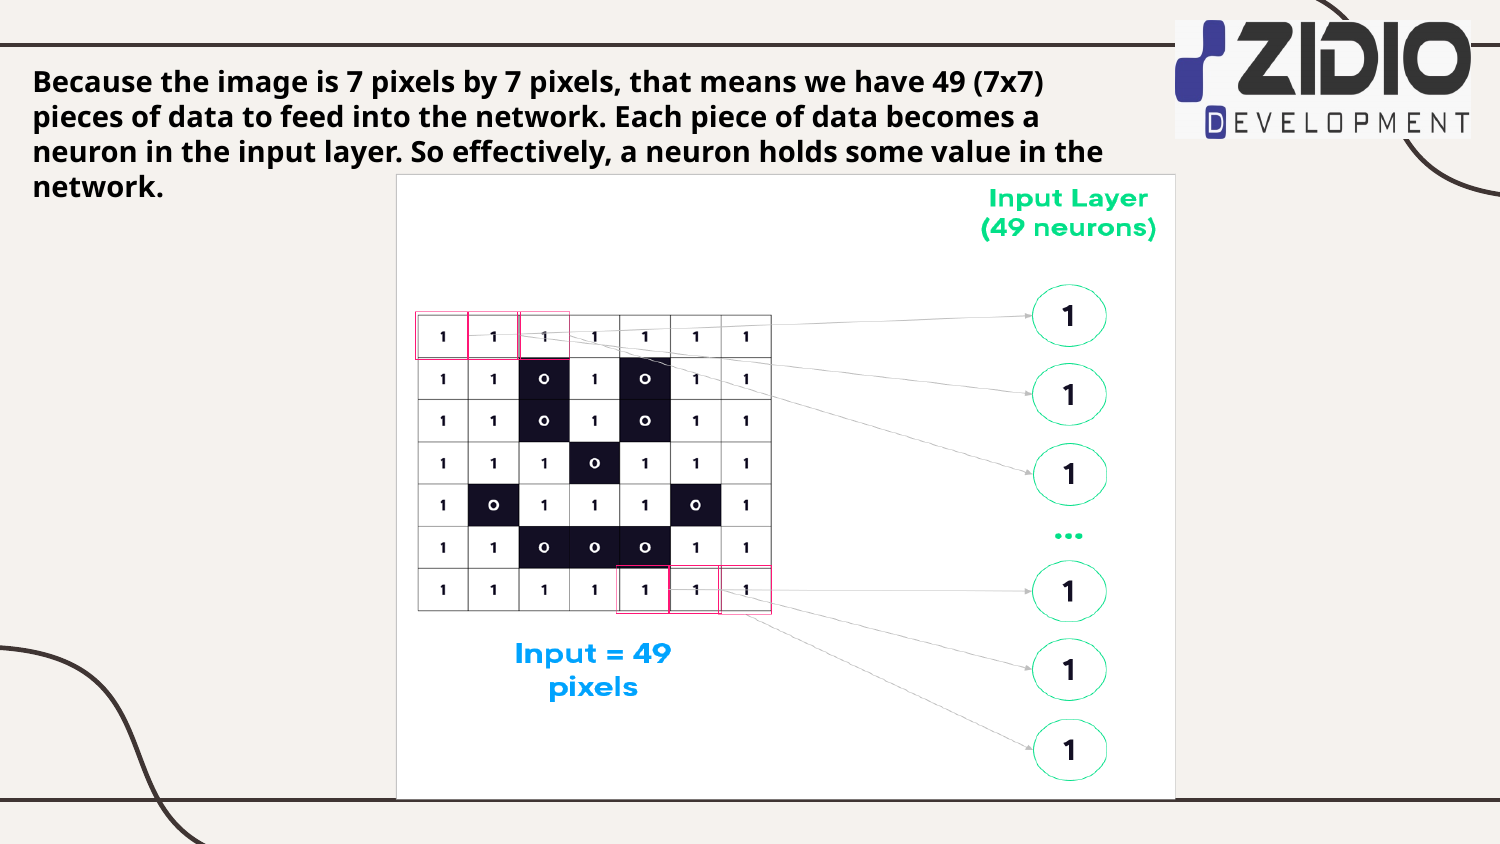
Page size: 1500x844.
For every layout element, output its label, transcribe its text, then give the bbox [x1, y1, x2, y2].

text_box Because the image is 7 pixels by 7 pixels, that means we have 49 (7x7) pieces of data to feed into the network. Each piece of data becomes a neuron in the input layer. So effectively, a neuron holds some value in the network. [17, 55, 1128, 211]
picture [1174, 19, 1471, 139]
picture [395, 173, 1176, 801]
